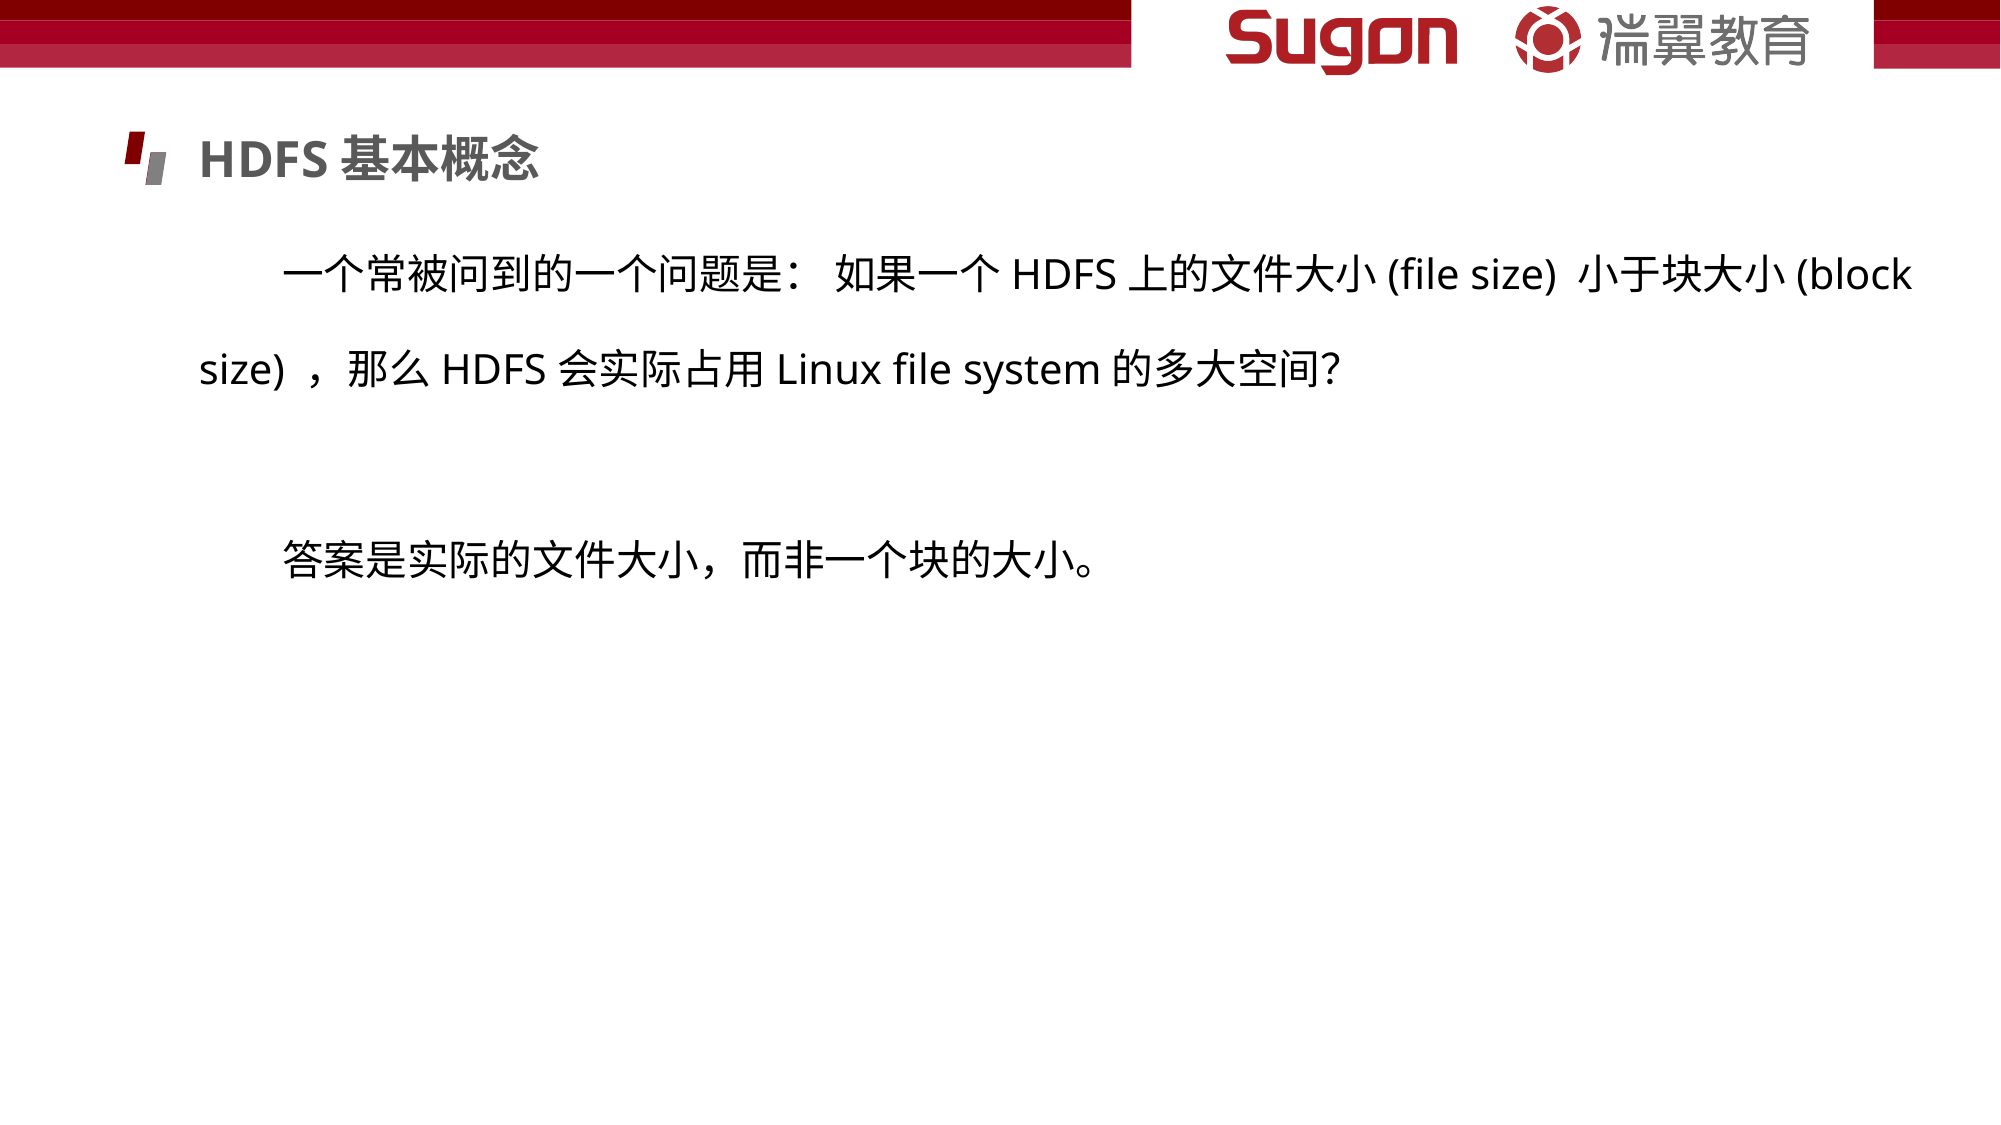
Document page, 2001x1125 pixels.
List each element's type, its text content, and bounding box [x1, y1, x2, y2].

text_box HDFS基本概念 [183, 120, 1060, 195]
text_box [123, 130, 147, 166]
picture [1515, 6, 1809, 73]
text_box 一个常被问到的一个问题是： 如果一个HDFS上的文件大小(file size) 小于块大小(block size) ，那么HDFS会实际占用Linux file system的多大空间？ 答案是实际的文件大小，而非一个块的大小。 [183, 195, 2000, 781]
picture [1194, 0, 1484, 102]
text_box [144, 151, 168, 186]
